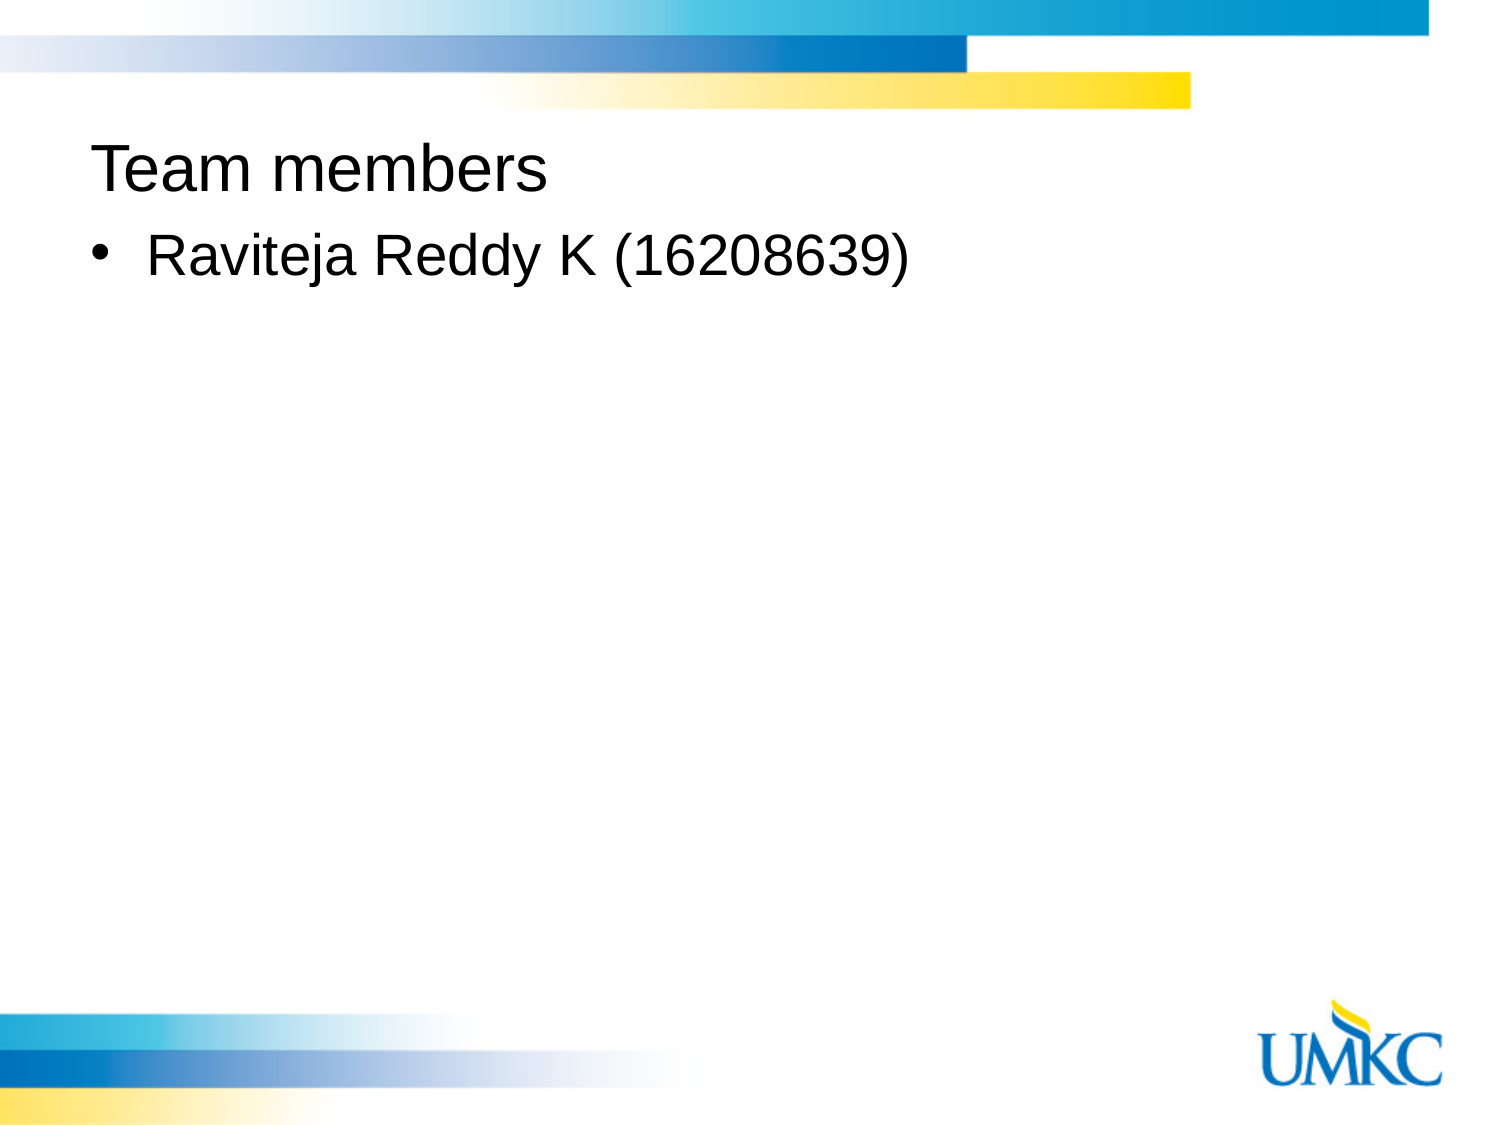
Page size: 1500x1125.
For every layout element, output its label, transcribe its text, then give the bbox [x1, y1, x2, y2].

list Team members Raviteja Reddy K (16208639) [75, 117, 1425, 1005]
picture [0, 0, 1500, 1125]
